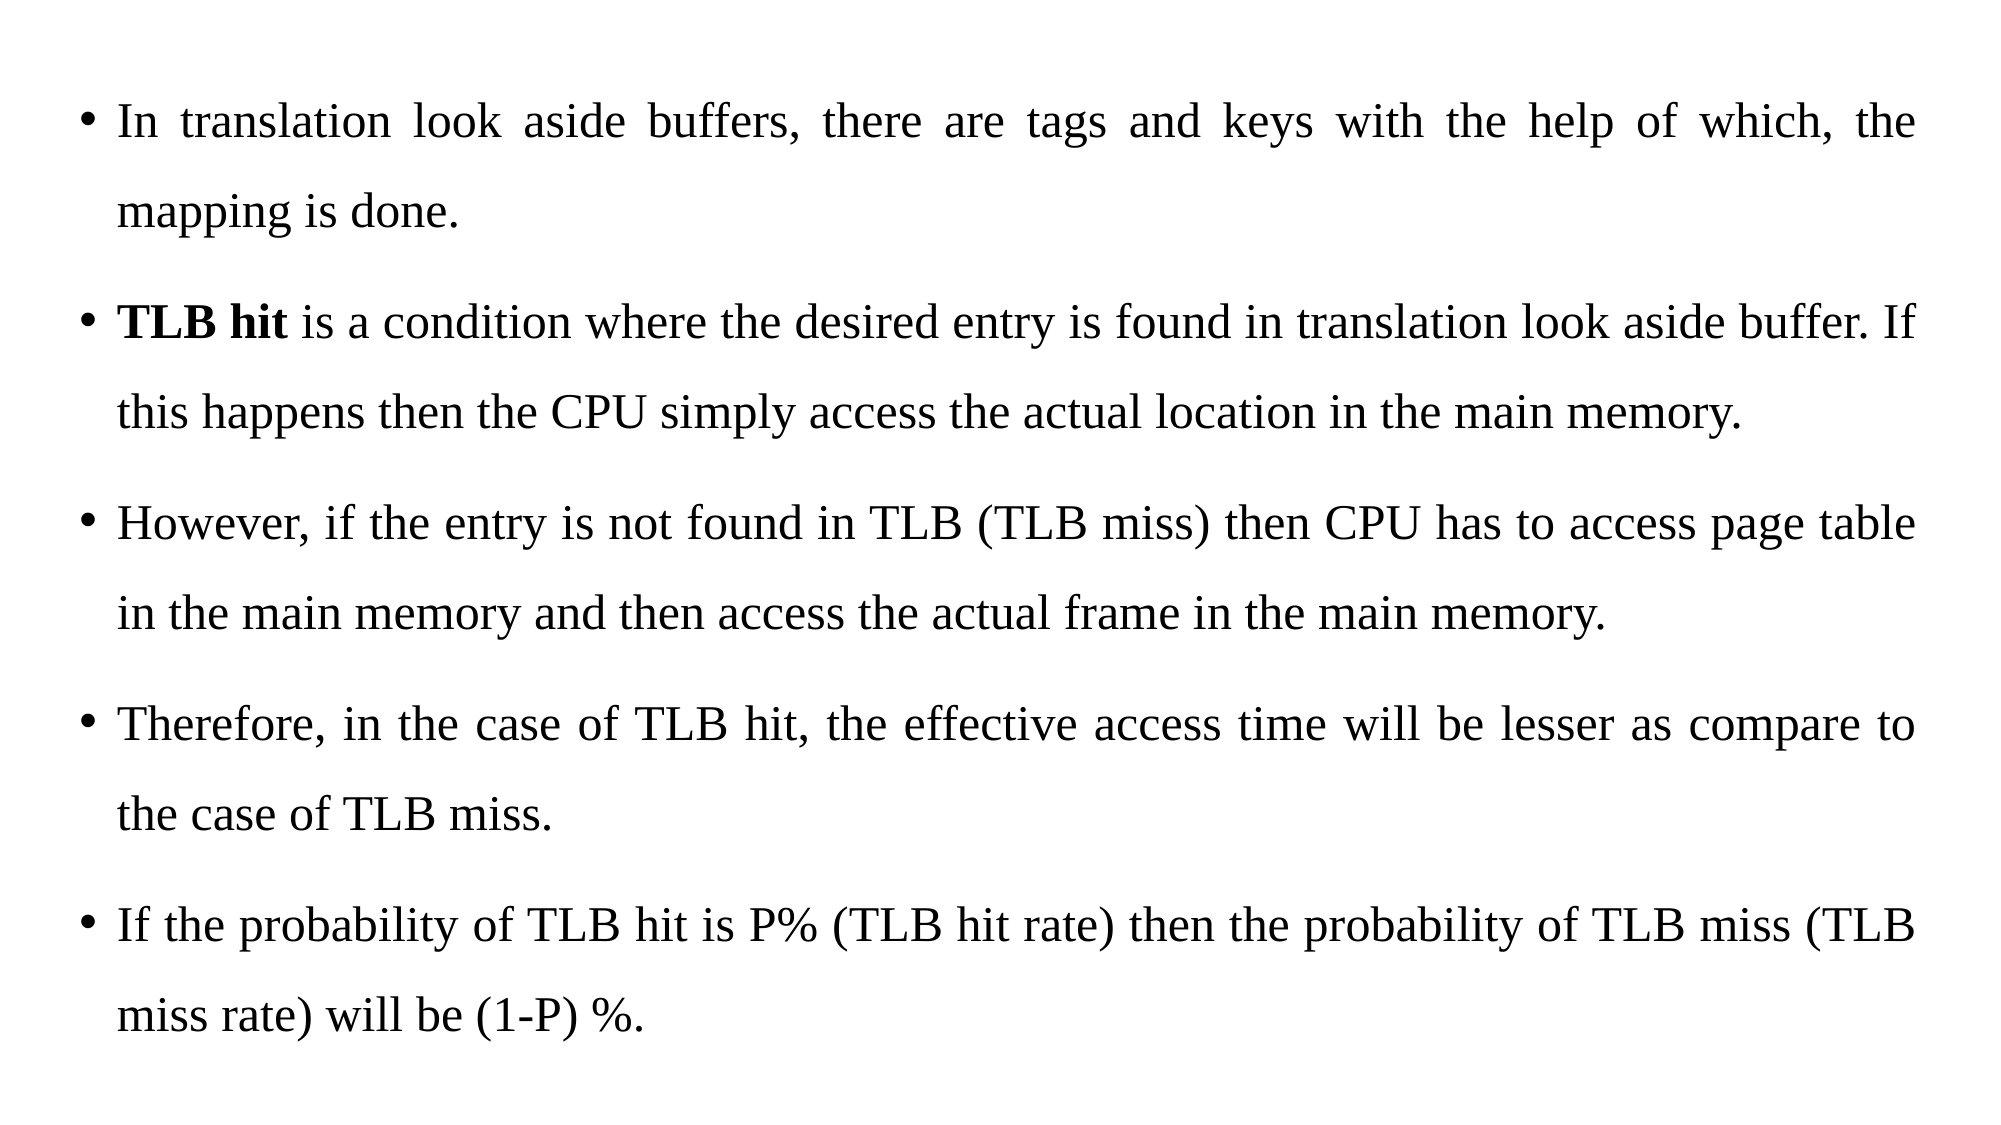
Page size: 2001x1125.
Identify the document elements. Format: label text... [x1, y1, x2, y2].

list In translation look aside buffers, there are tags and keys with the help of which, the mapping is done. TLB hit is a condition where the desired entry is found in translation look aside buffer. If this happens then the CPU simply access the actual location in the main memory. However, if the entry is not found in TLB (TLB miss) then CPU has to access page table in the main memory and then access the actual frame in the main memory. Therefore, in the case of TLB hit, the effective access time will be lesser as compare to the case of TLB miss. If the probability of TLB hit is P% (TLB hit rate) then the probability of TLB miss (TLB miss rate) will be (1-P) %. [64, 50, 1934, 1067]
